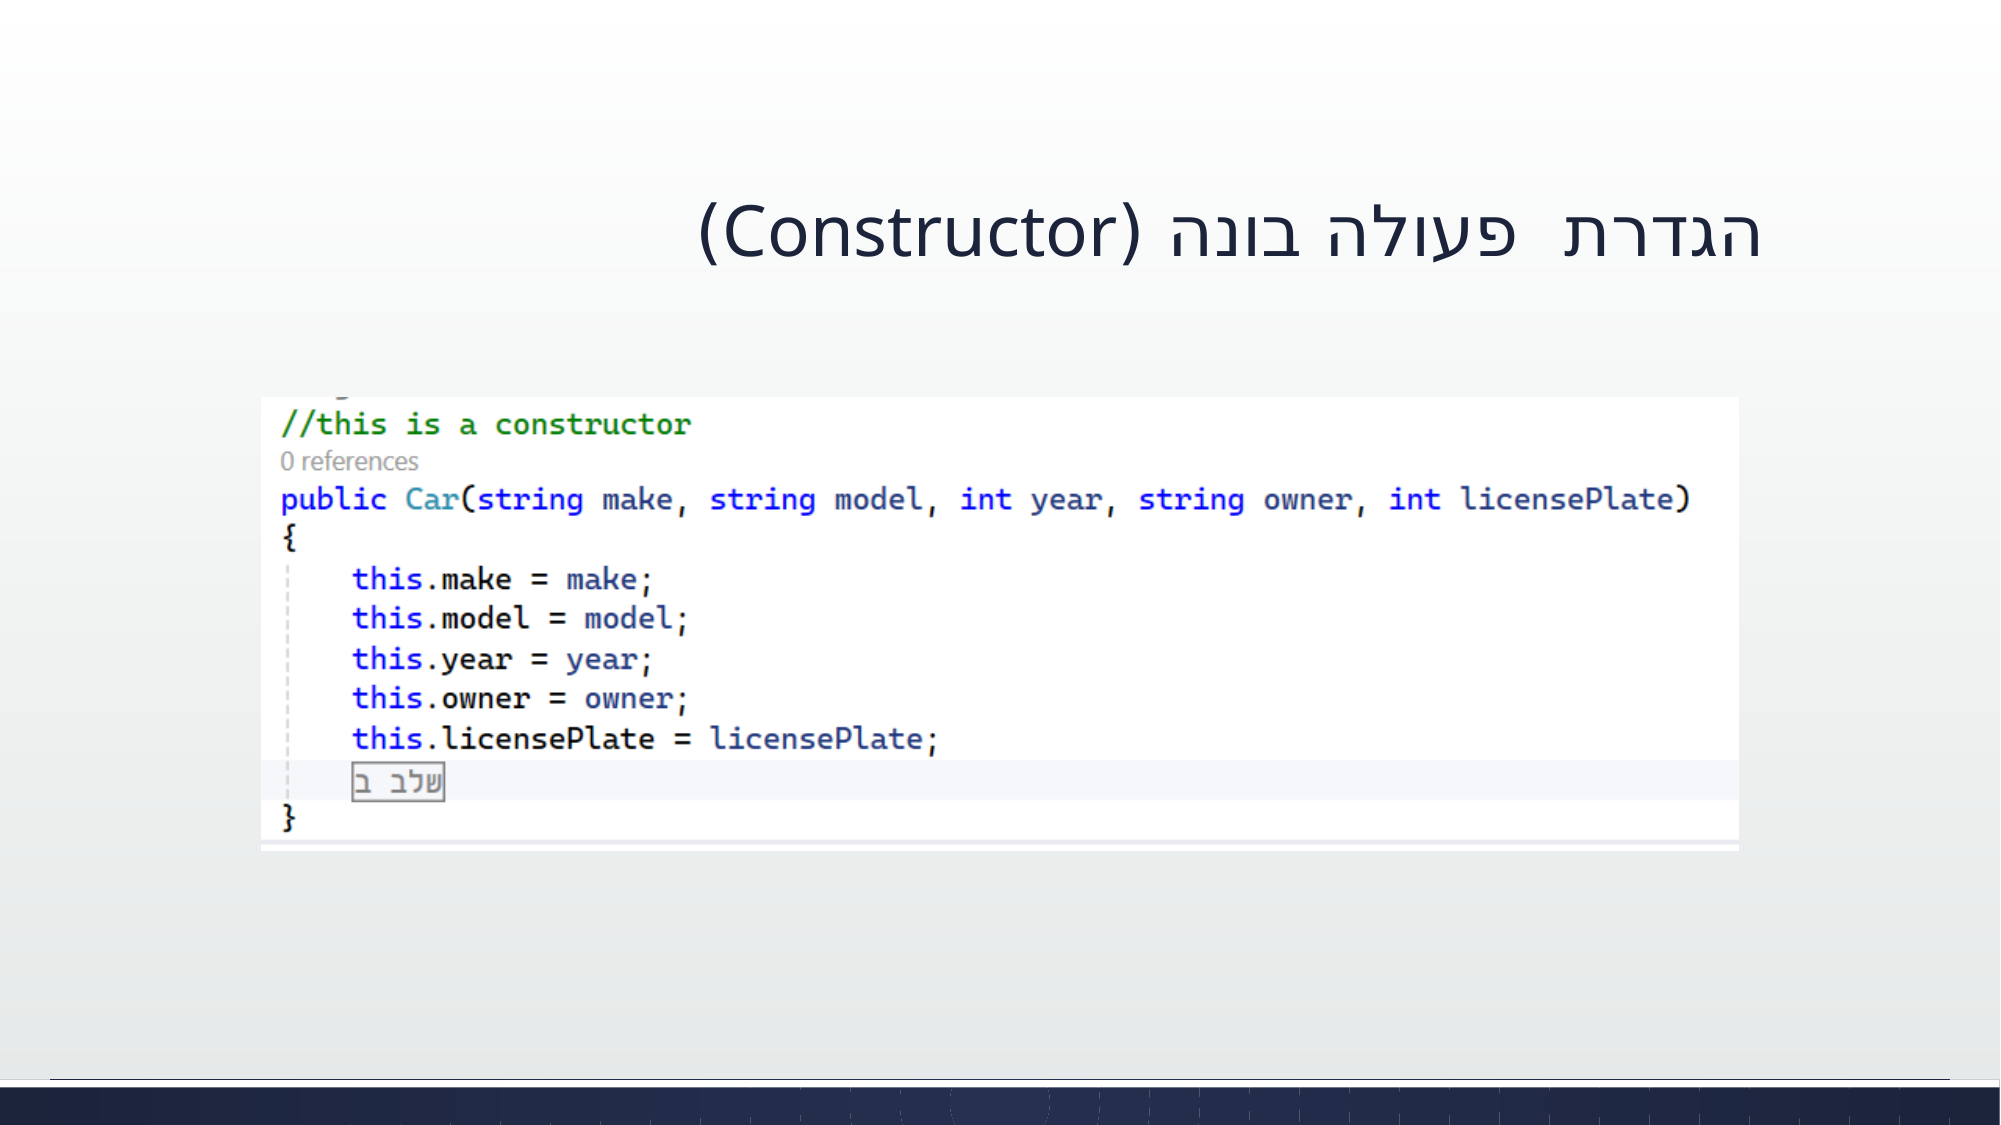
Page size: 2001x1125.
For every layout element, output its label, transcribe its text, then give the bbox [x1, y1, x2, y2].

title הגדרת פעולה בונה (Constructor) [219, 76, 1780, 279]
picture [261, 397, 1739, 851]
